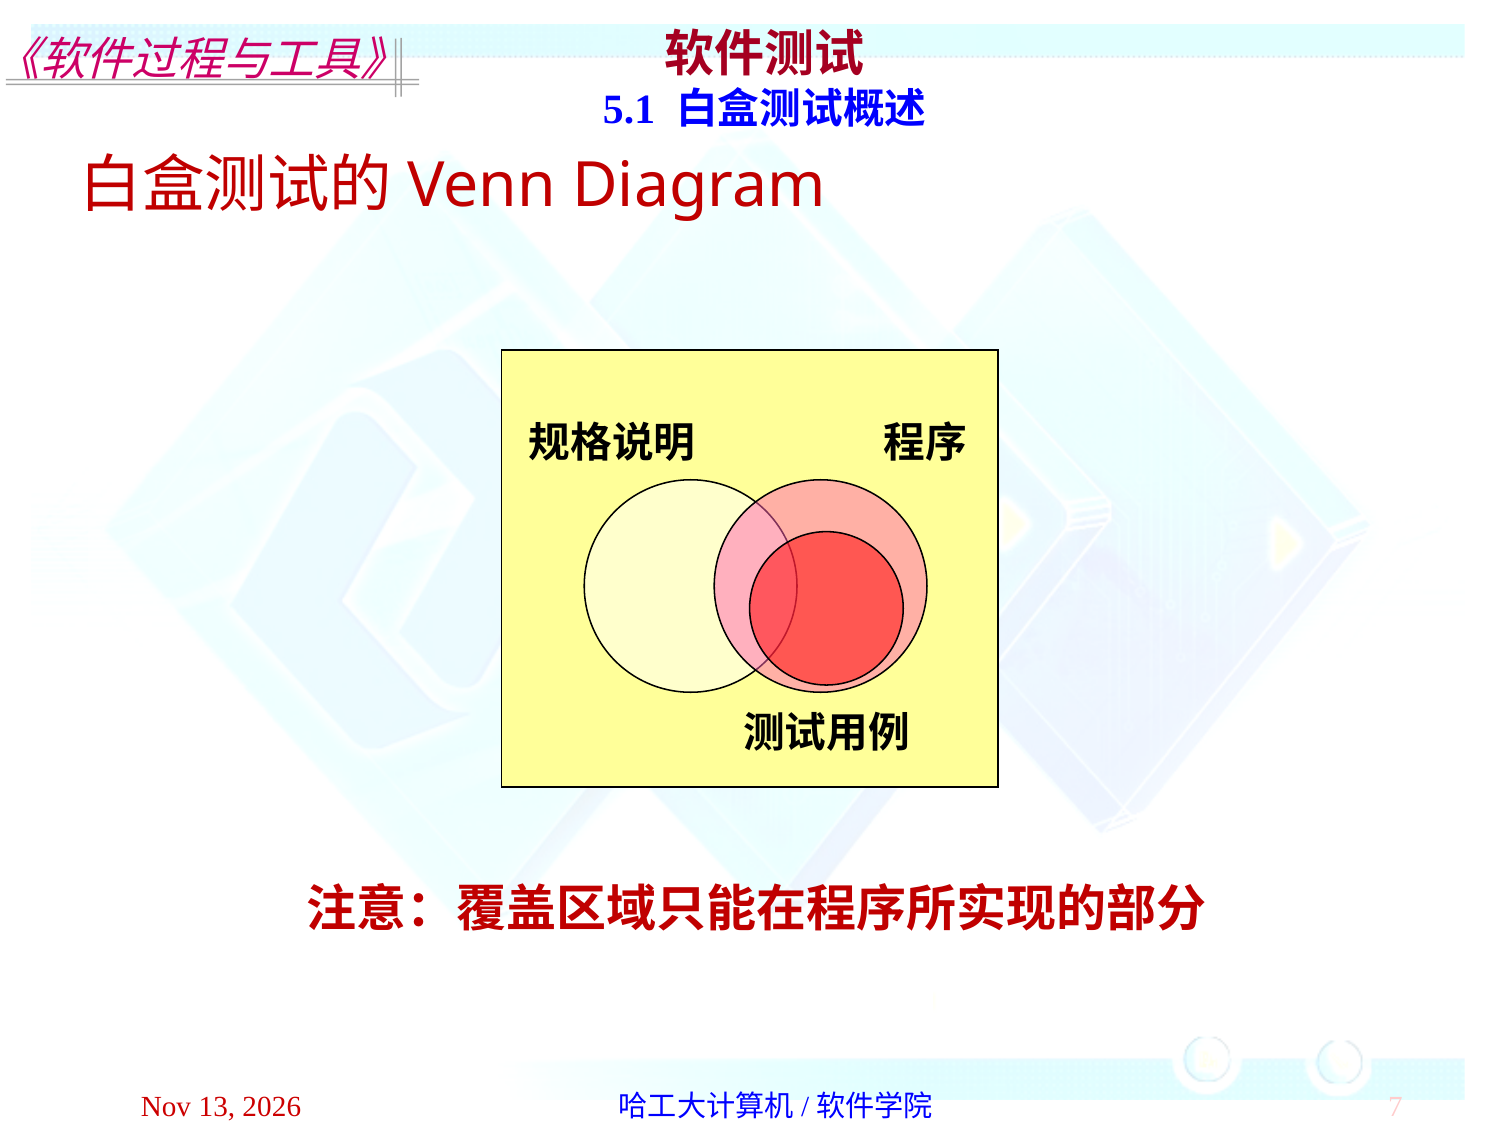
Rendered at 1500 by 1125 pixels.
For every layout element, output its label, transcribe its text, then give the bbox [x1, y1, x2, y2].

text_box [501, 349, 999, 787]
text_box [729, 479, 912, 531]
text_box 规格说明 [513, 408, 711, 474]
text_box 白盒测试的Venn Diagram [65, 137, 1459, 244]
text_box 软件测试 5.1 白盒测试概述 [389, 15, 1140, 137]
text_box 程序 [868, 408, 982, 474]
text_box 注意：覆盖区域只能在程序所实现的部分 [291, 868, 1222, 944]
text_box [584, 479, 755, 693]
text_box [714, 537, 726, 635]
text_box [726, 531, 927, 764]
